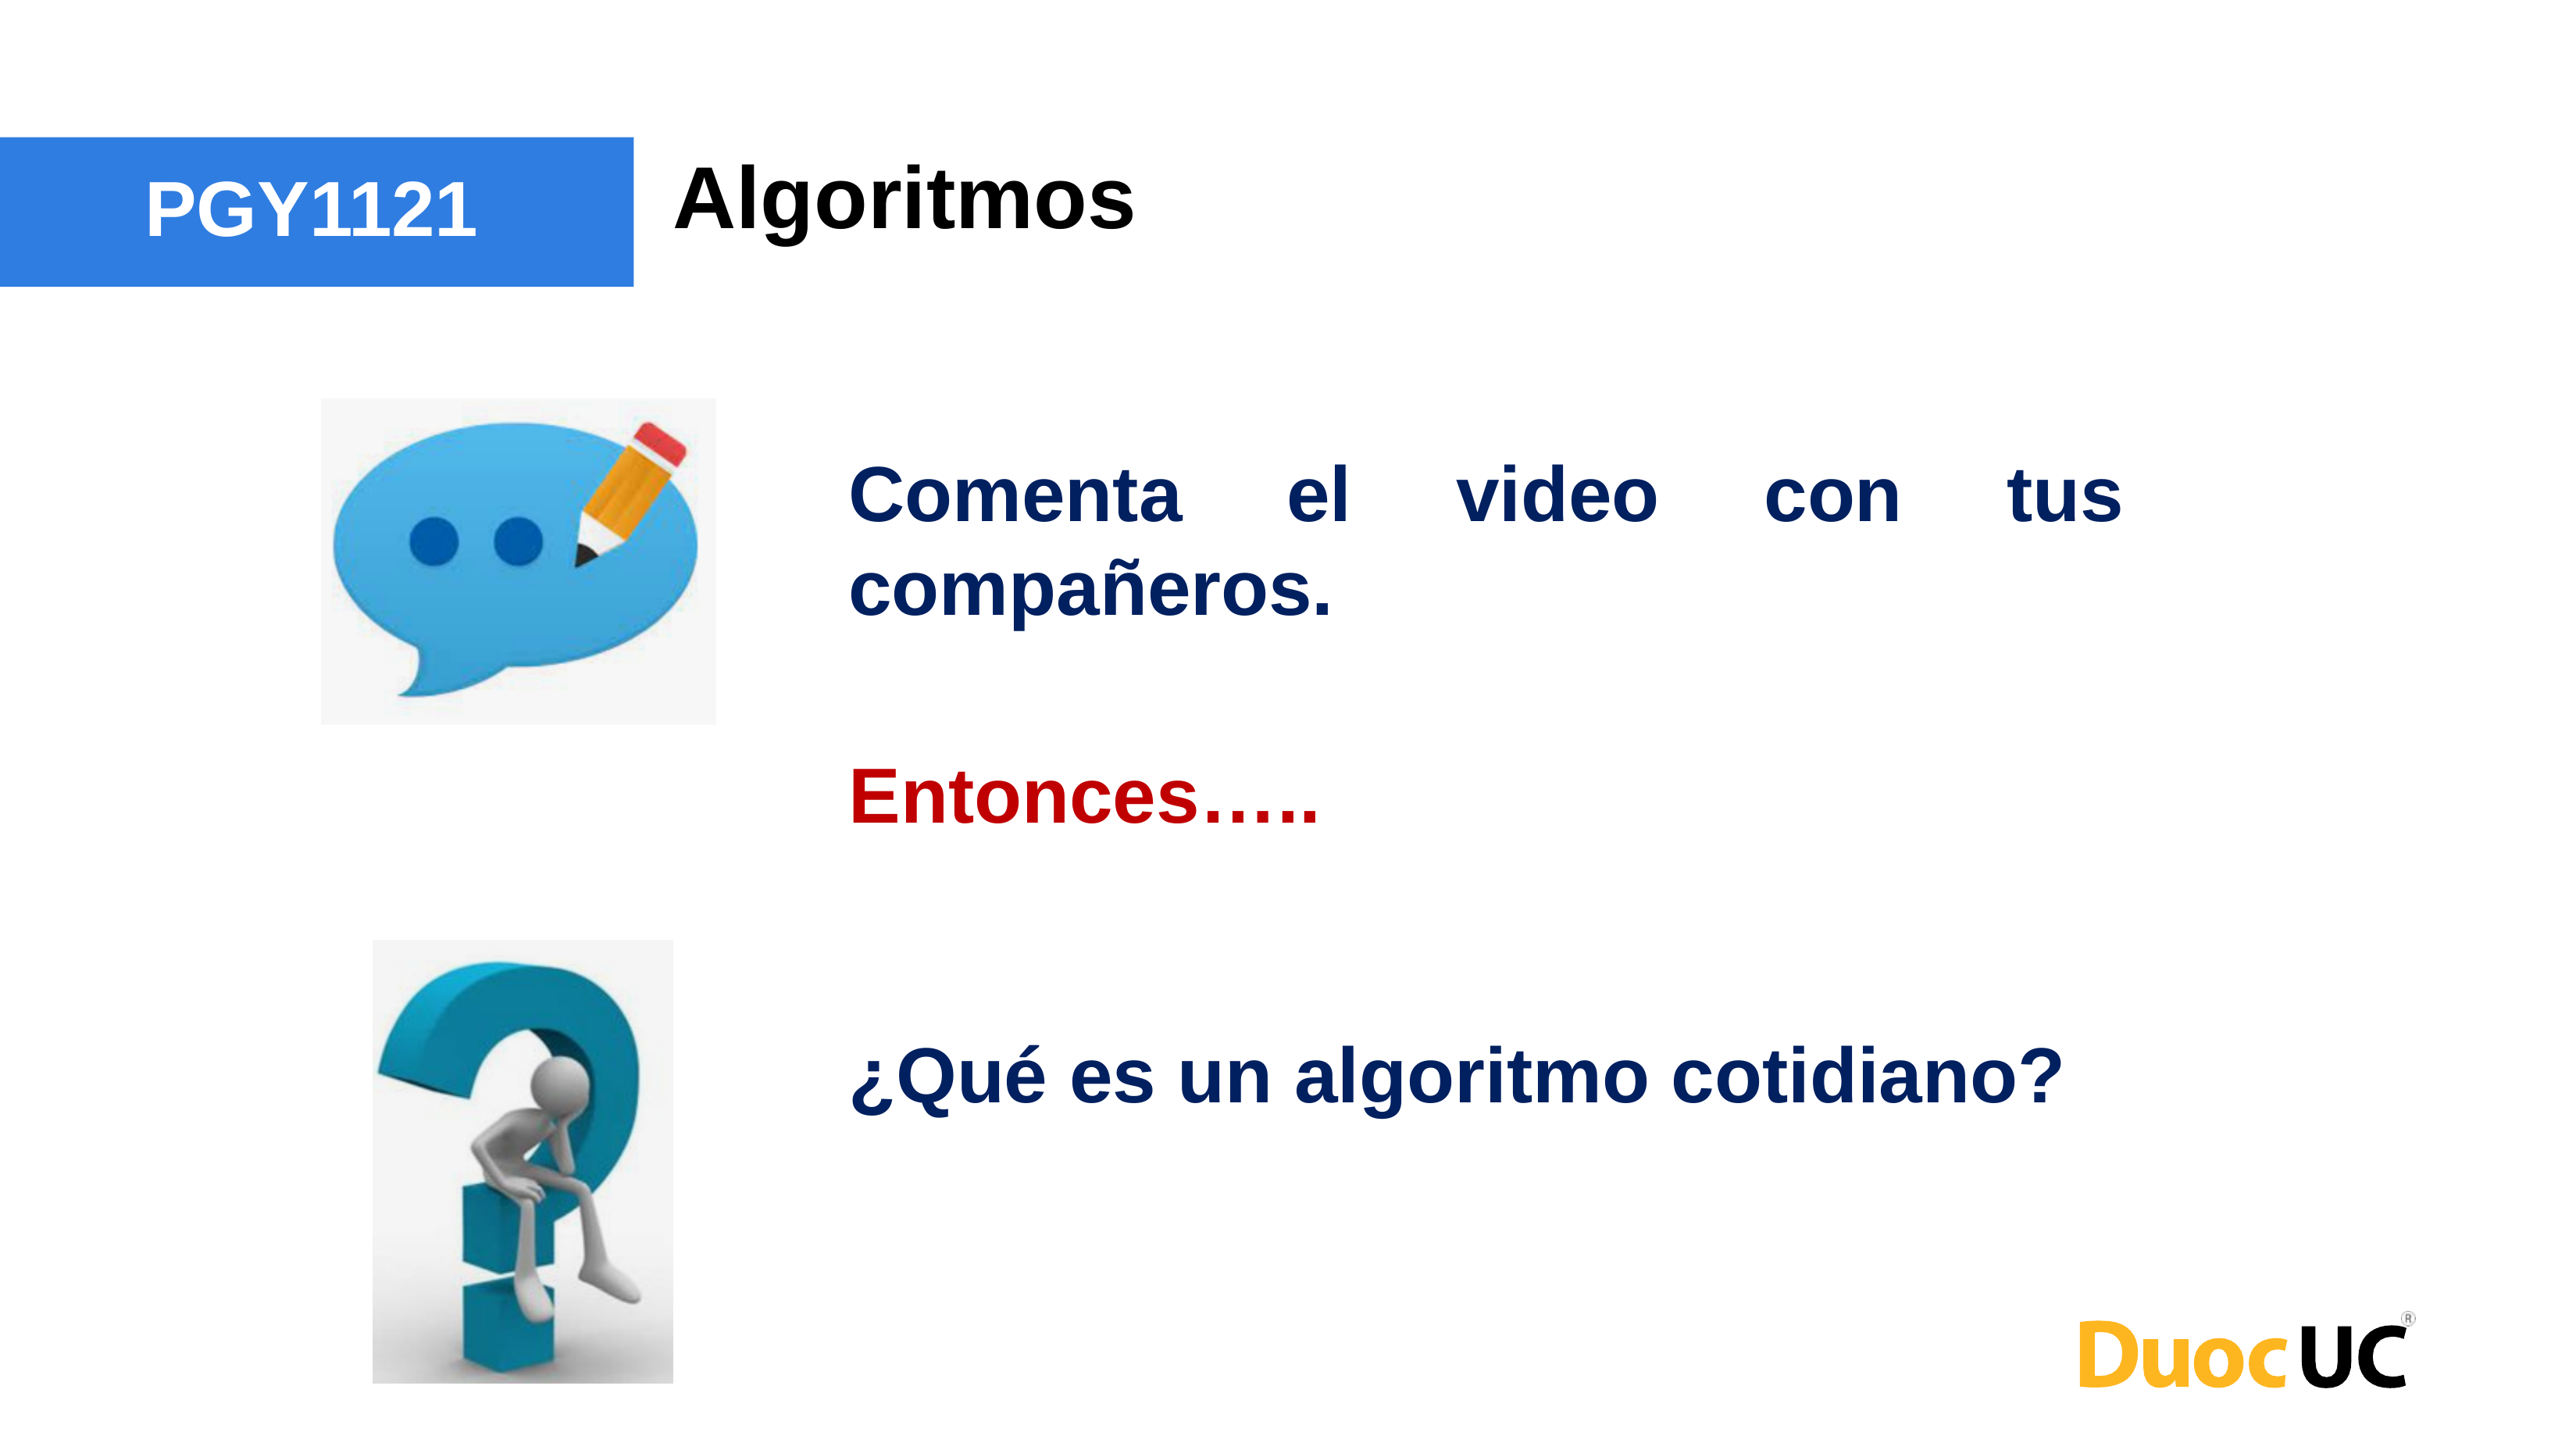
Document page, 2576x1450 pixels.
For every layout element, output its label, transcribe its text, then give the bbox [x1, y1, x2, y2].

picture [2401, 1311, 2416, 1327]
list PGY1121 [18, 158, 605, 253]
picture [373, 940, 673, 1384]
text_box Entonces….. [848, 733, 2125, 839]
picture [321, 398, 725, 734]
text_box Algoritmos [673, 141, 2499, 247]
text_box ¿Qué es un algoritmo cotidiano? [848, 1012, 2125, 1118]
text_box Comenta el video con tus compañeros. [848, 431, 2125, 631]
